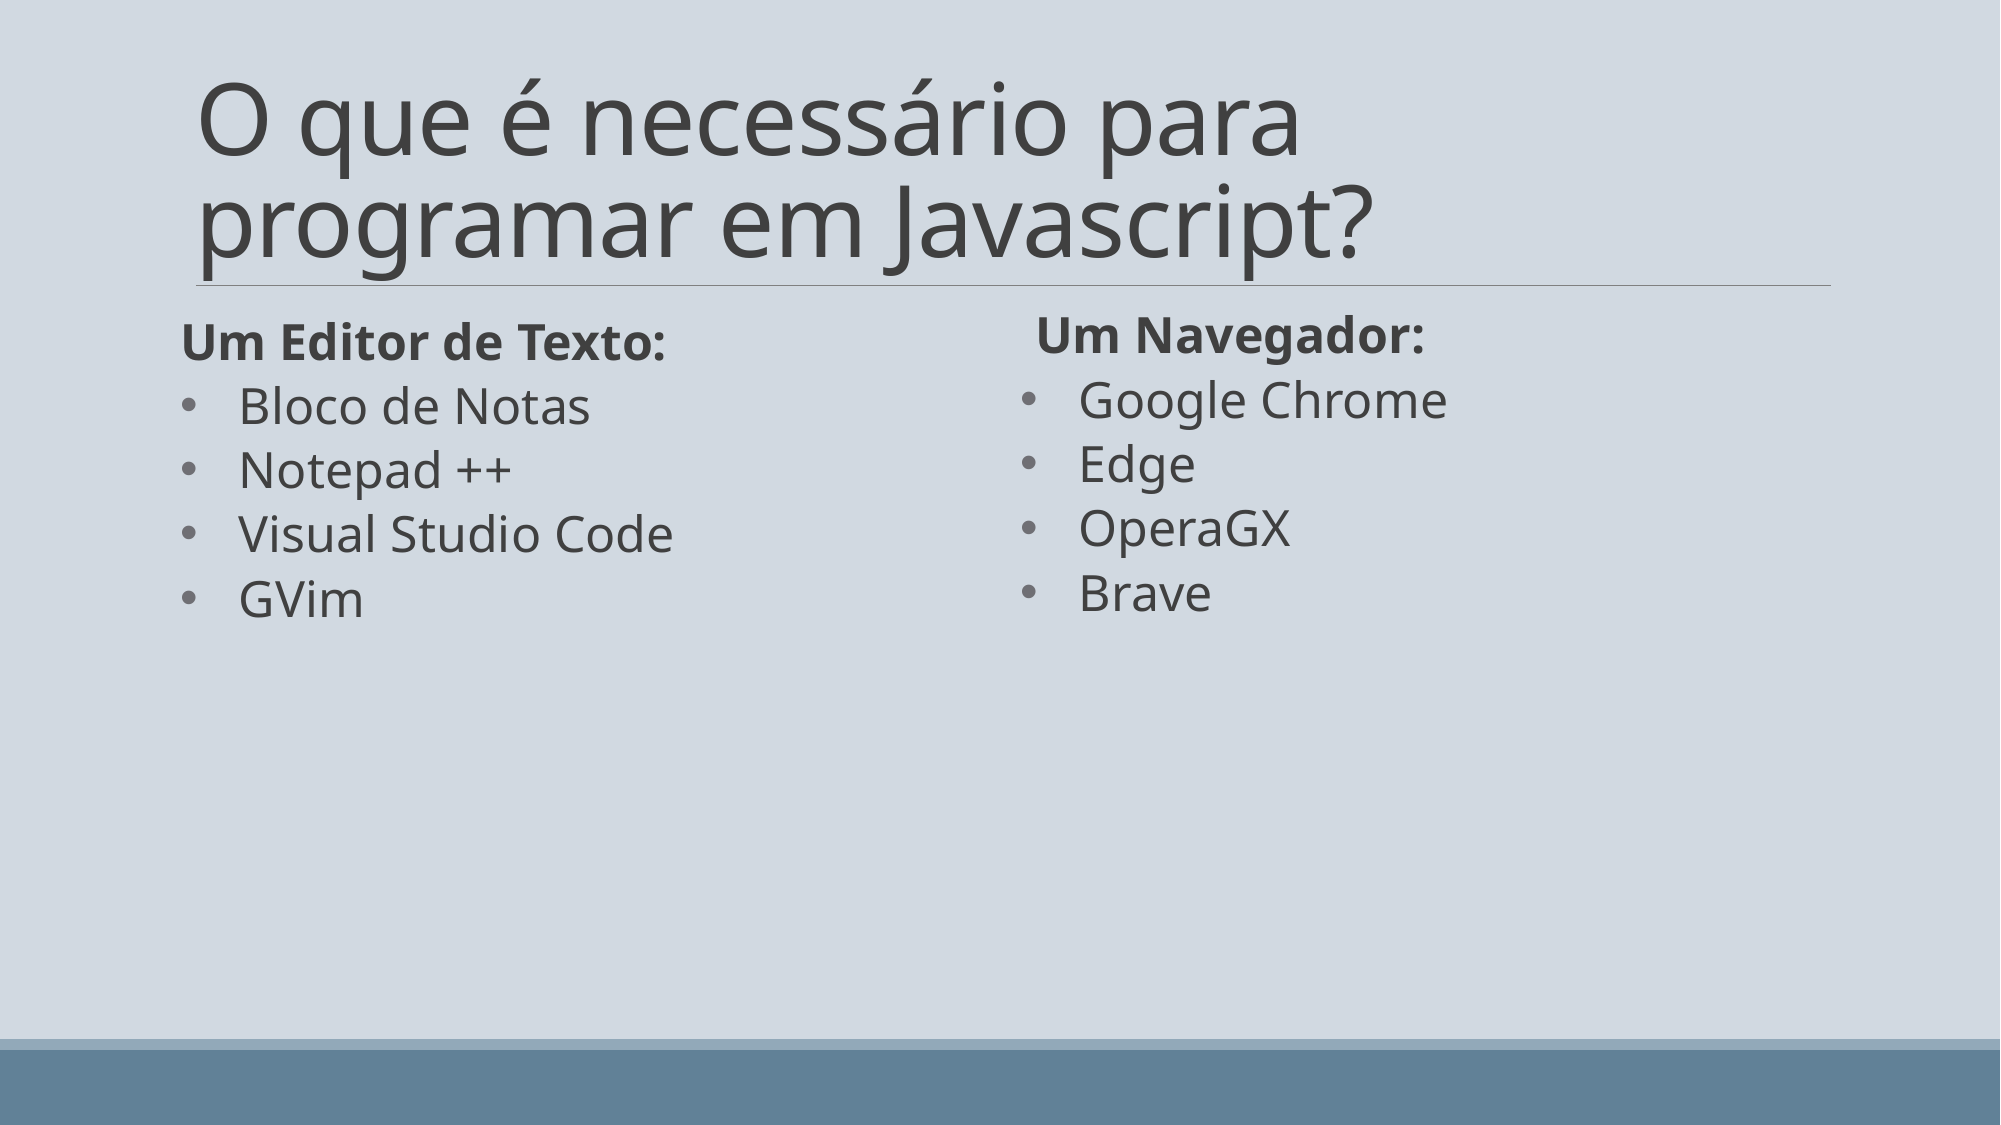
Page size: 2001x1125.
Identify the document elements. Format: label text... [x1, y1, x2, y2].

list Um Editor de Texto: Bloco de Notas Notepad ++ Visual Studio Code GVim [180, 302, 990, 963]
title O que é necessário para programar em Javascript? [180, 47, 1830, 285]
list Um Navegador: Google Chrome Edge OperaGX Brave [1020, 302, 1830, 963]
